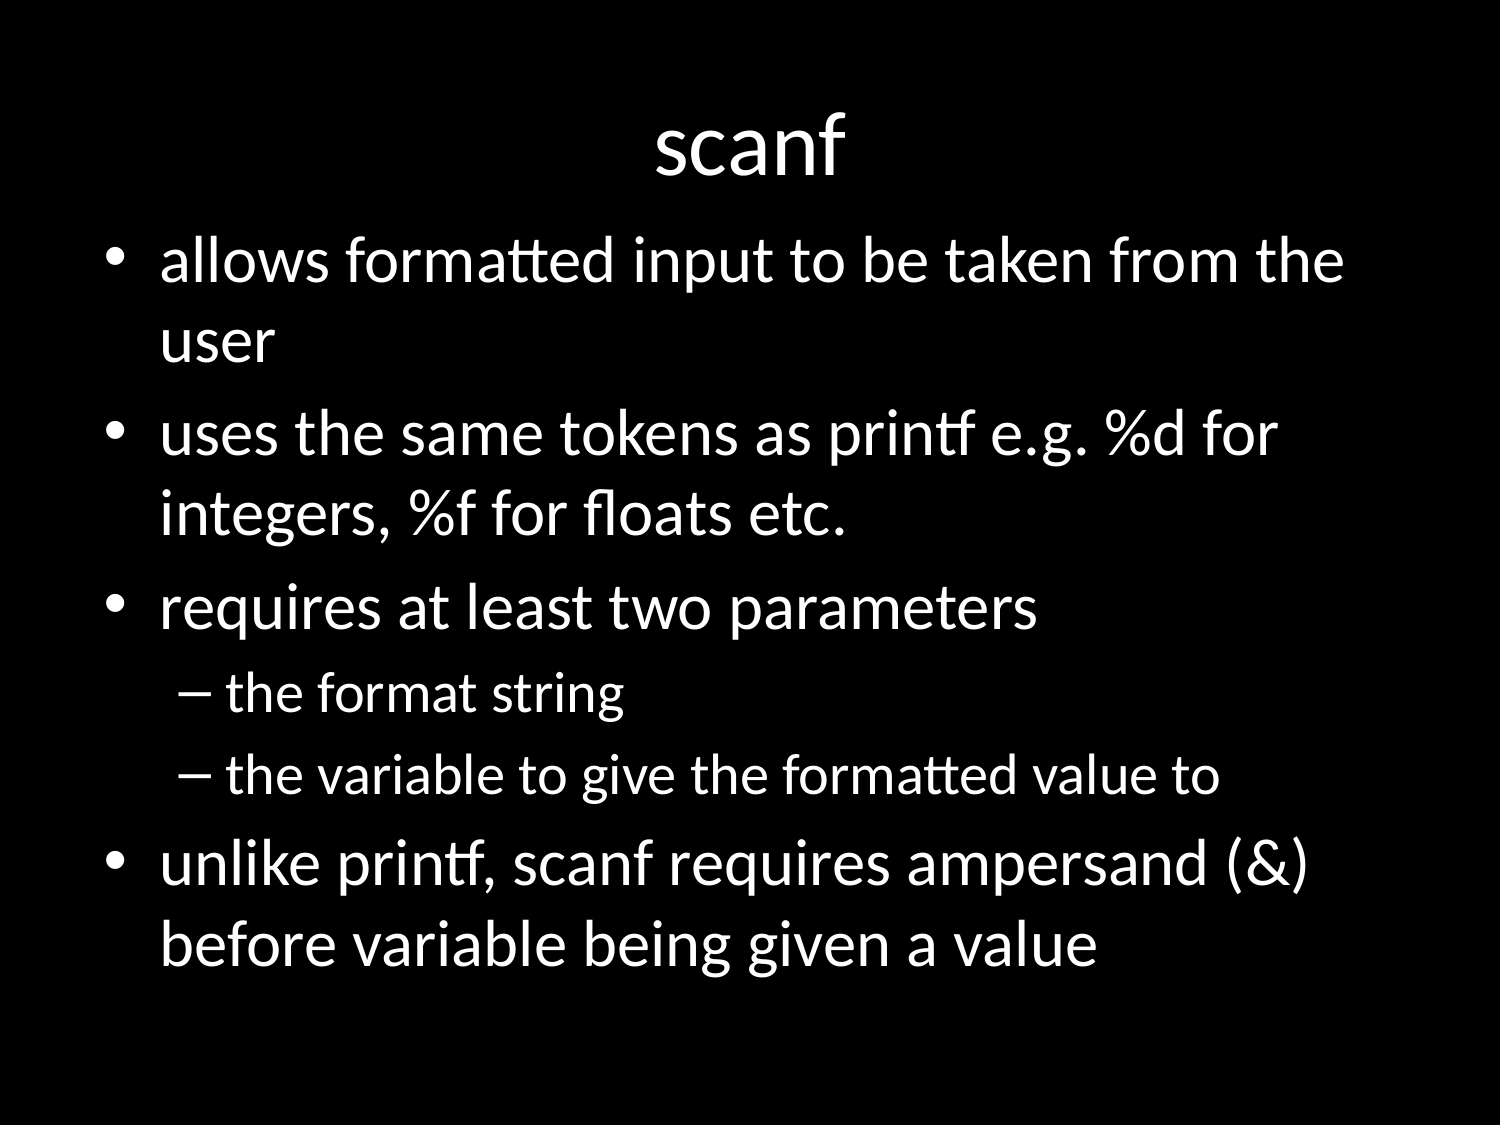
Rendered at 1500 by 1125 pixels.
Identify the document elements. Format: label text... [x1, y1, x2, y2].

text_box allows formatted input to be taken from the user uses the same tokens as printf e.g. %d for integers, %f for floats etc. requires at least two parameters the format string the variable to give the formatted value to unlike printf, scanf requires ampersand (&) before variable being given a value [88, 208, 1439, 1040]
title scanf [75, 45, 1425, 233]
